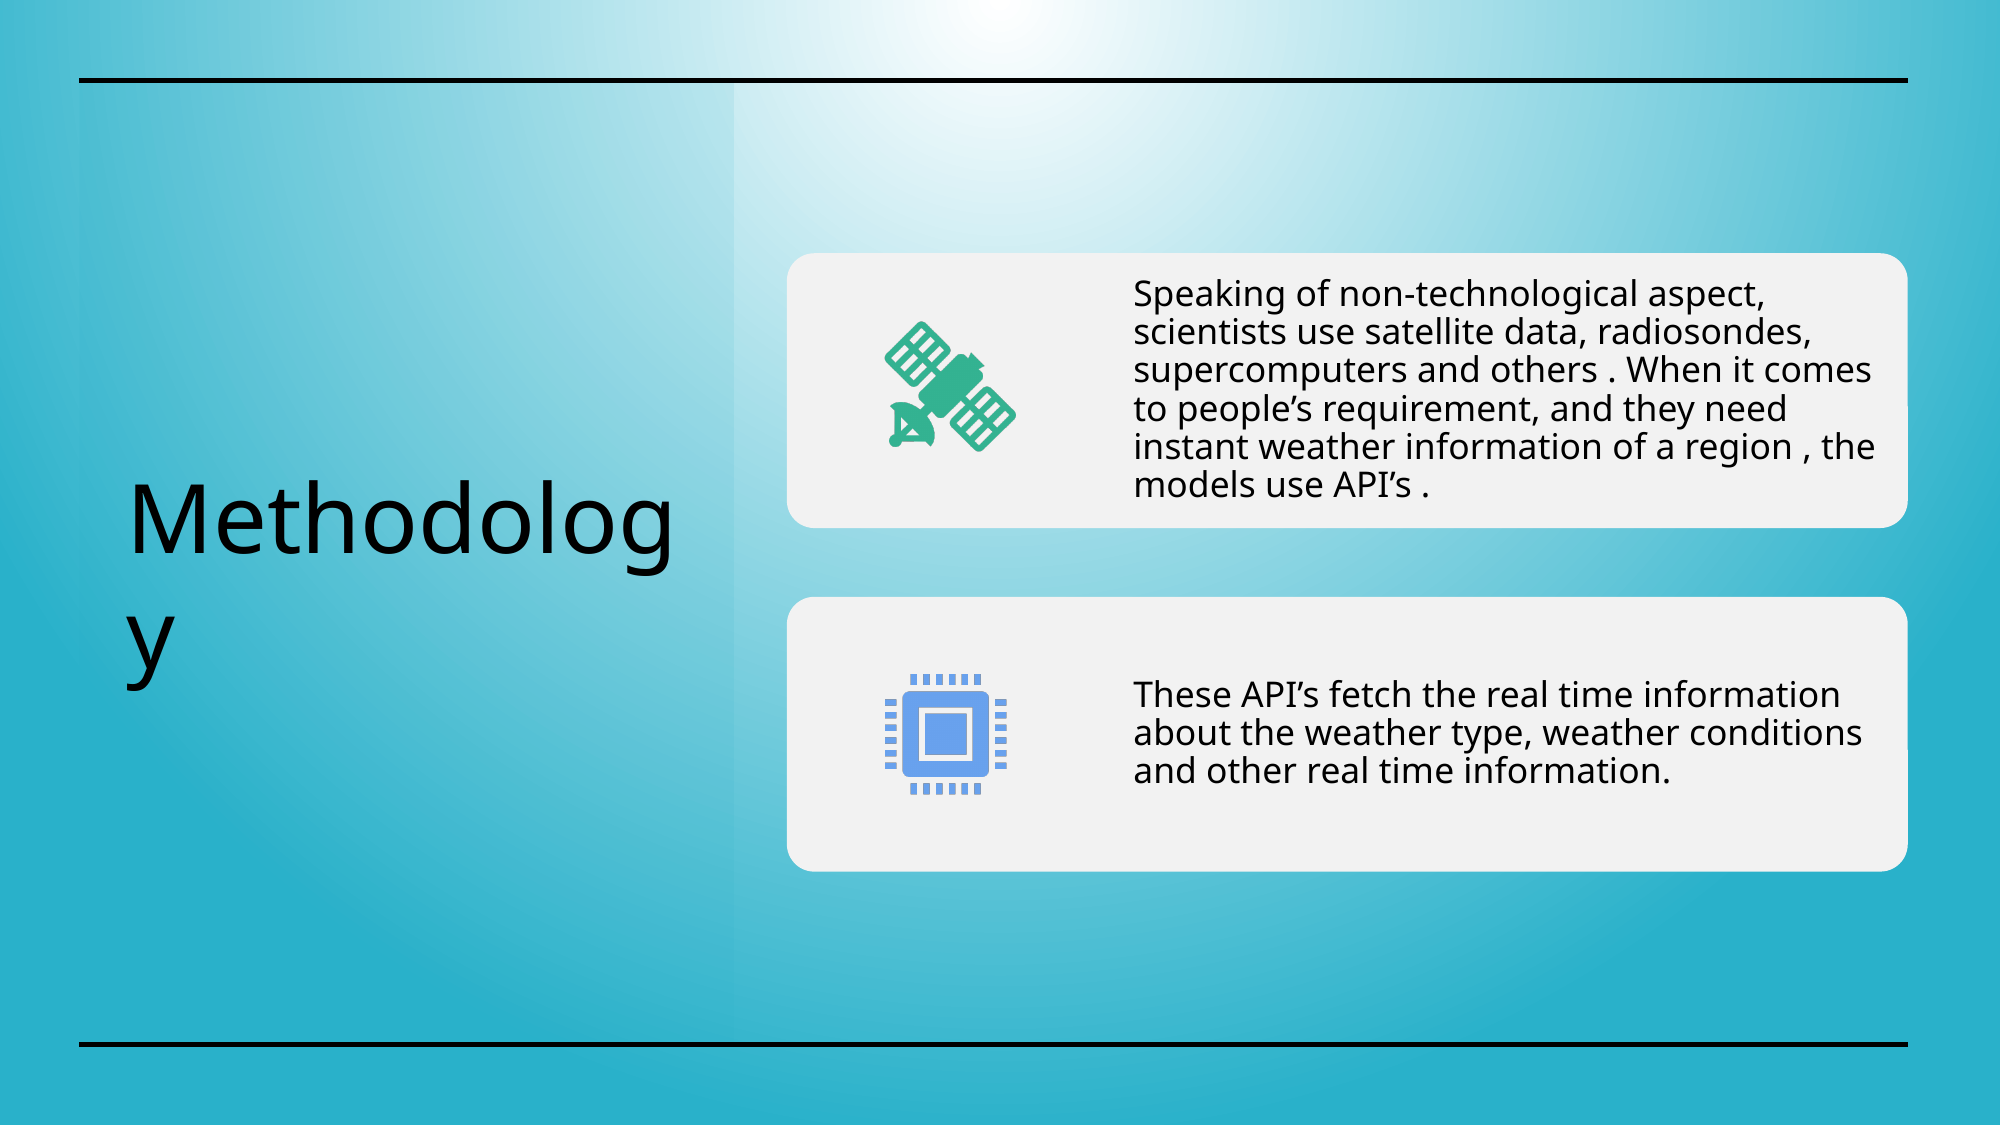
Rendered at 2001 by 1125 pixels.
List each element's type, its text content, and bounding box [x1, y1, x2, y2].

text_box [78, 79, 735, 1042]
text_box [0, 0, 2000, 1125]
title Methodology [111, 160, 695, 985]
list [786, 104, 1908, 1021]
